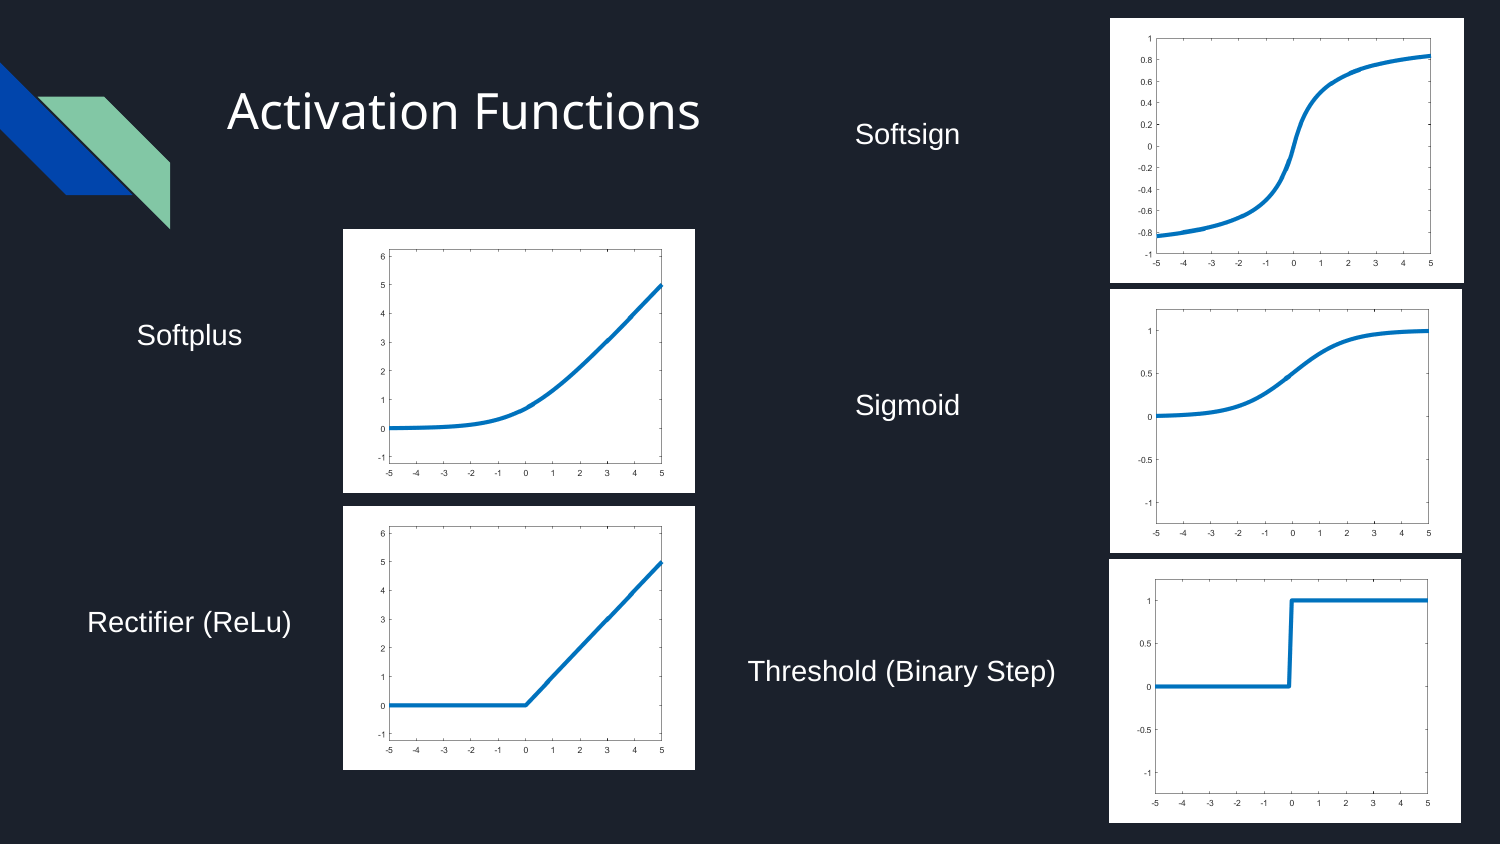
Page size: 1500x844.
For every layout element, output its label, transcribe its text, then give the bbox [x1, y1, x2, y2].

picture [1110, 18, 1464, 284]
picture [343, 229, 696, 494]
picture [1109, 558, 1461, 823]
picture [343, 506, 696, 771]
title Activation Functions [212, 64, 1105, 215]
picture [1110, 288, 1463, 553]
